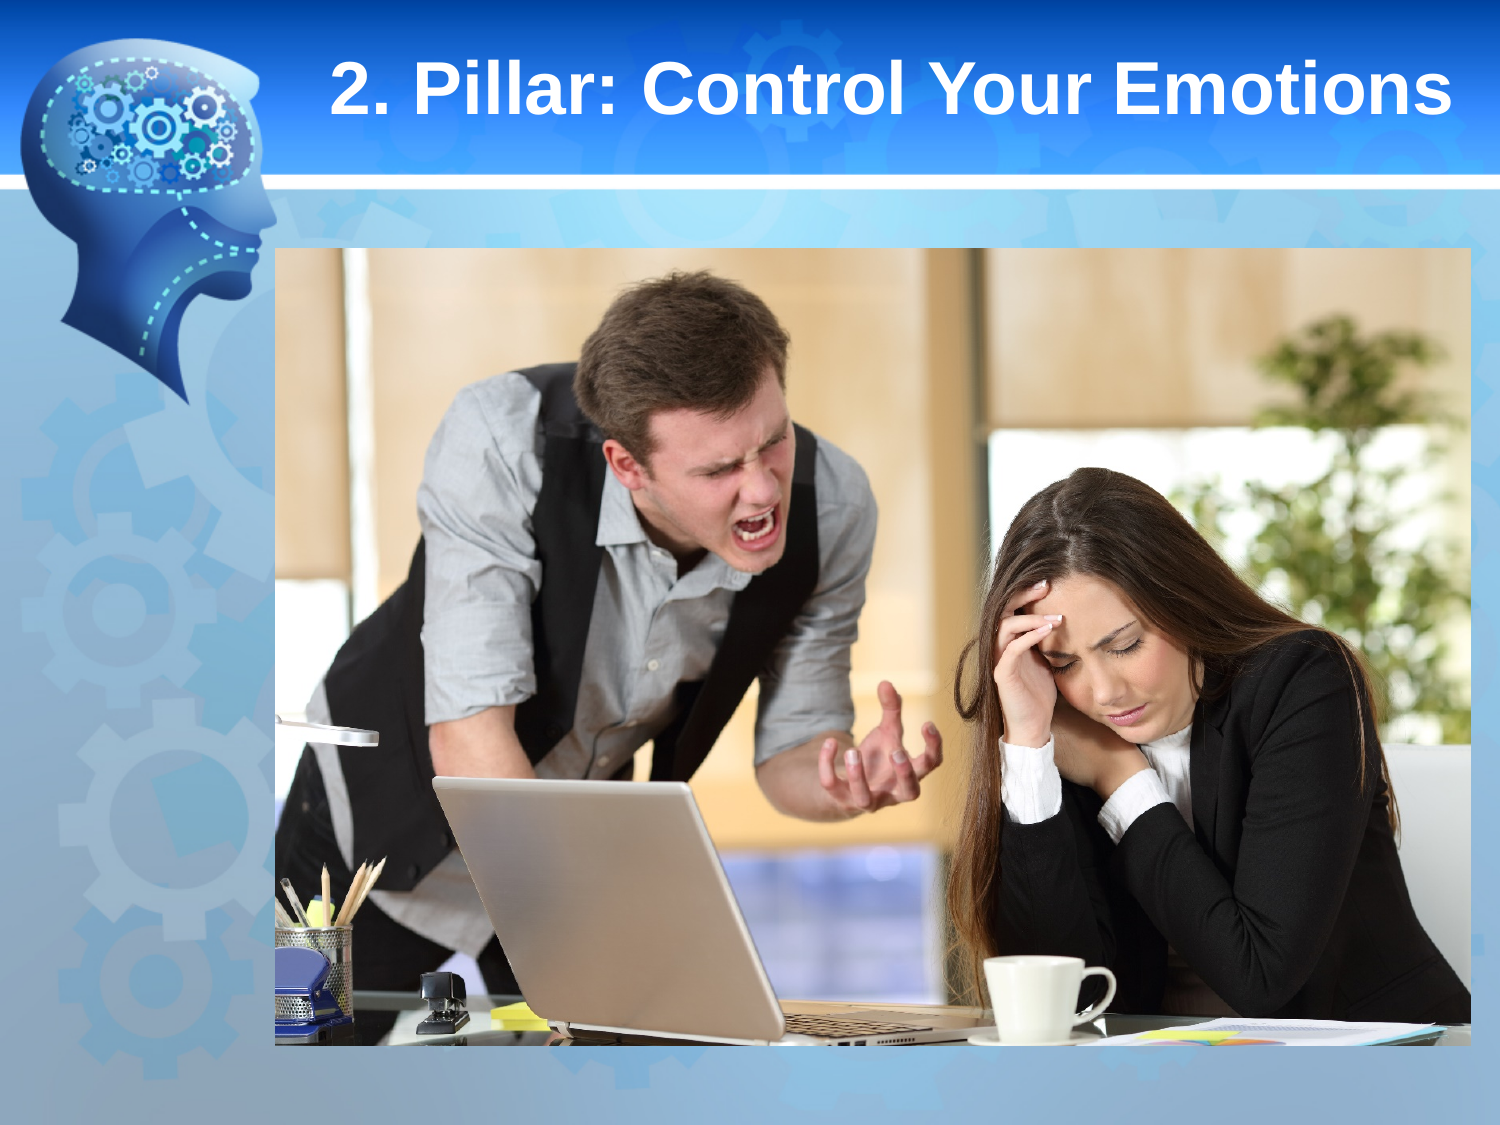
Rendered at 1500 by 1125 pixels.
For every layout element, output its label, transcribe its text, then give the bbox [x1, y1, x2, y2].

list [274, 248, 1471, 1046]
title 2. Pillar: Control Your Emotions [159, 42, 1471, 127]
picture [0, 0, 1500, 1125]
